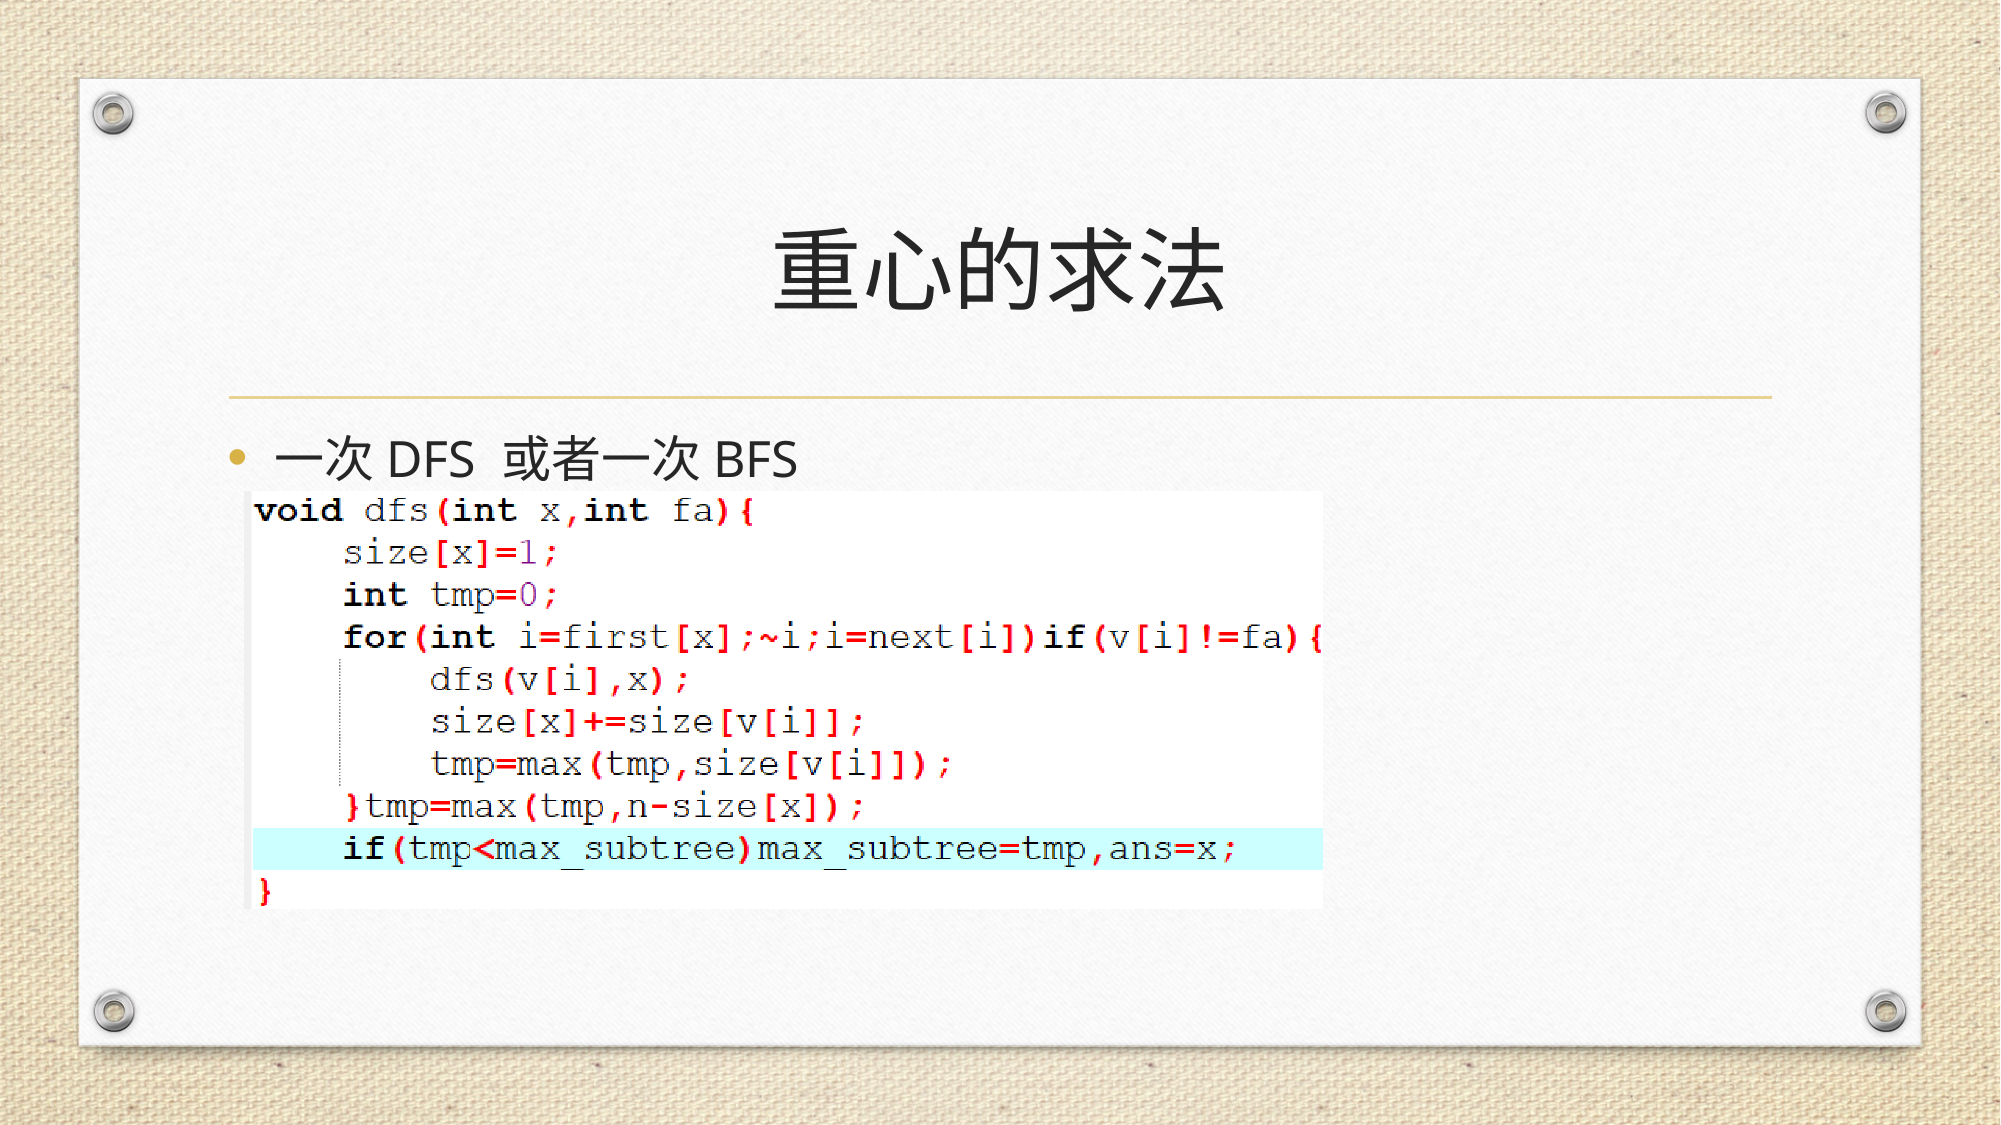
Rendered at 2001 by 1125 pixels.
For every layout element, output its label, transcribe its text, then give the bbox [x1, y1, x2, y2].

list 一次DFS 或者一次BFS [212, 419, 1788, 964]
title 重心的求法 [212, 161, 1788, 375]
picture [0, 0, 2001, 1125]
